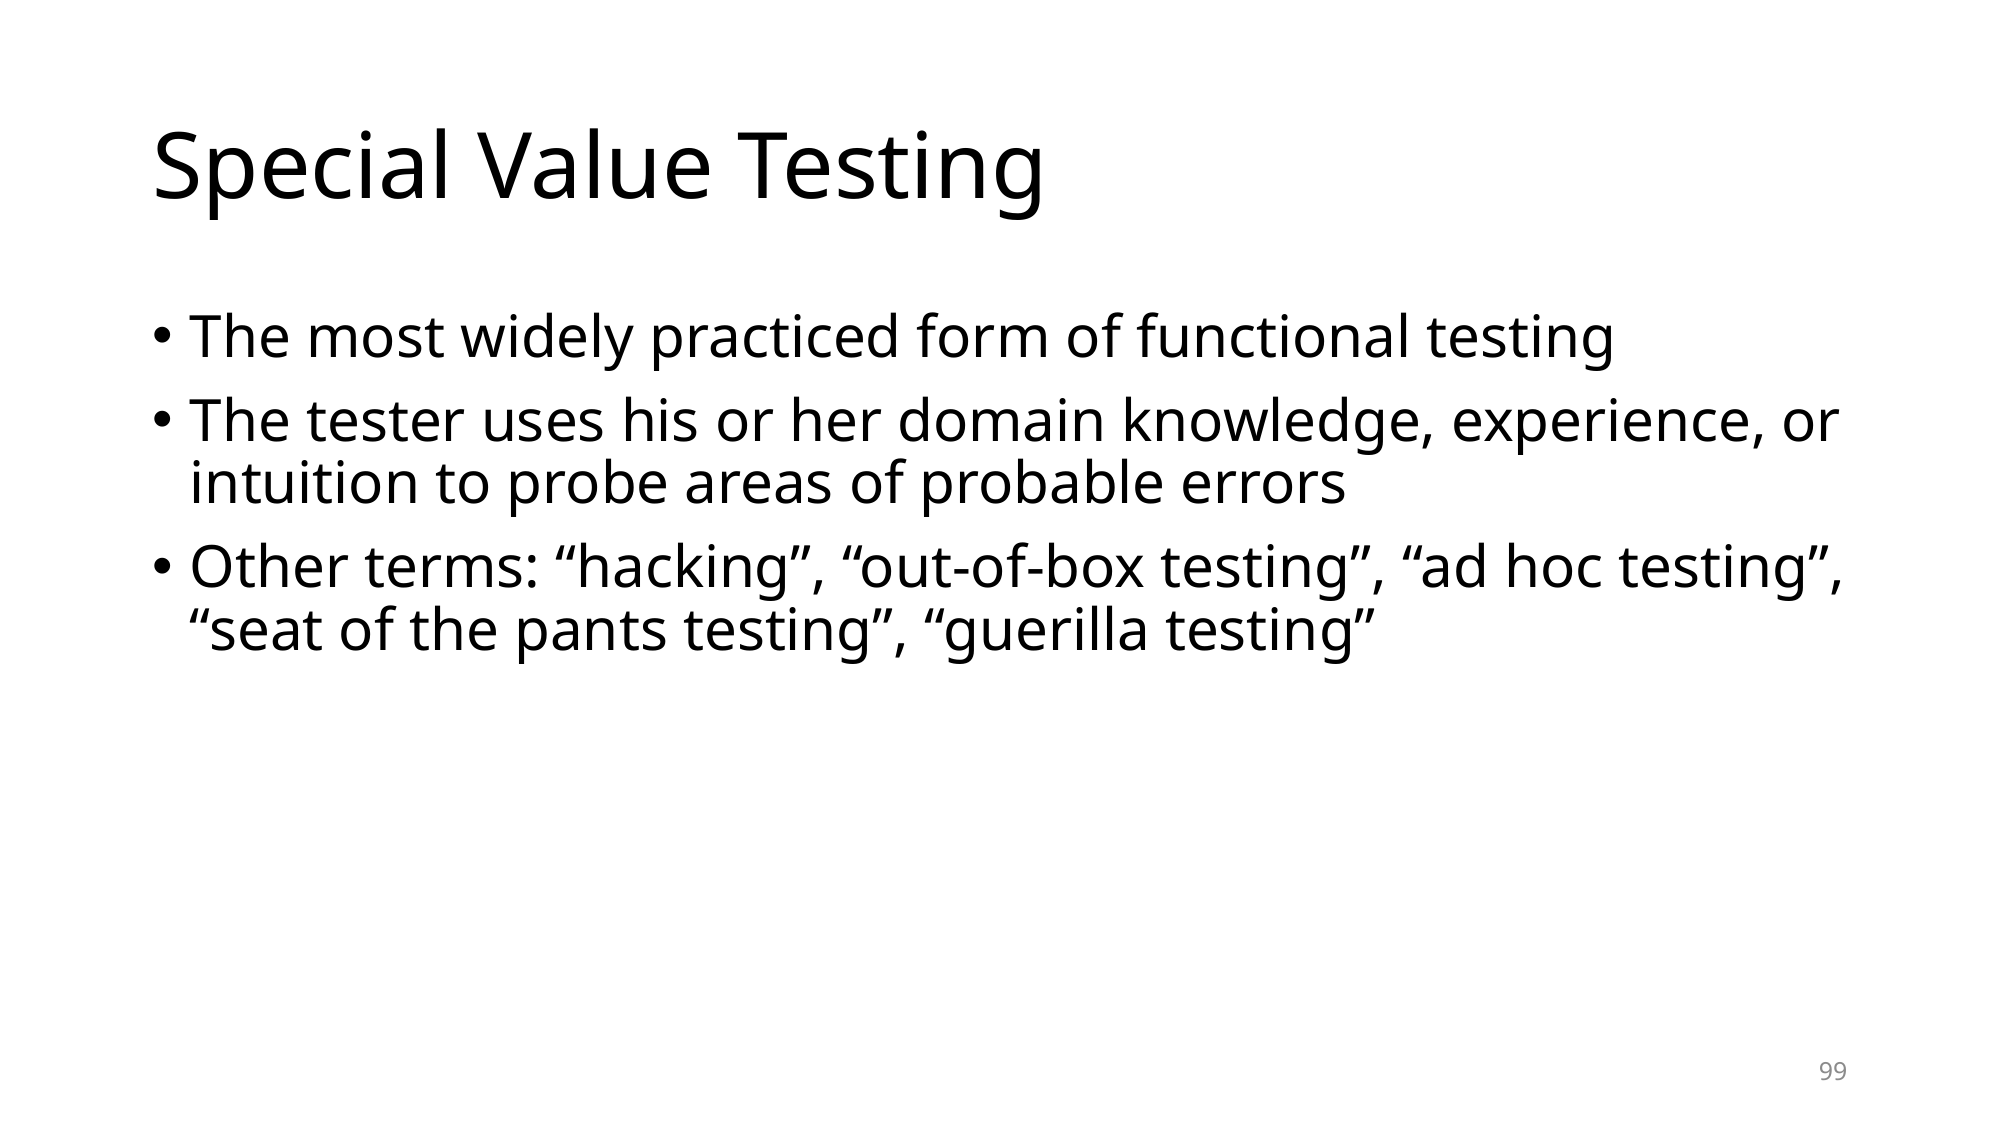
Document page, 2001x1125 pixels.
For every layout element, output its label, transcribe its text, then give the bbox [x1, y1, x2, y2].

slide_number 99 [1412, 1042, 1863, 1103]
title Special Value Testing [137, 59, 1863, 278]
list The most widely practiced form of functional testing The tester uses his or her domain knowledge, experience, or intuition to probe areas of probable errors Other terms: “hacking”, “out-of-box testing”, “ad hoc testing”, “seat of the pants testing”, “guerilla testing” [137, 299, 1863, 1014]
